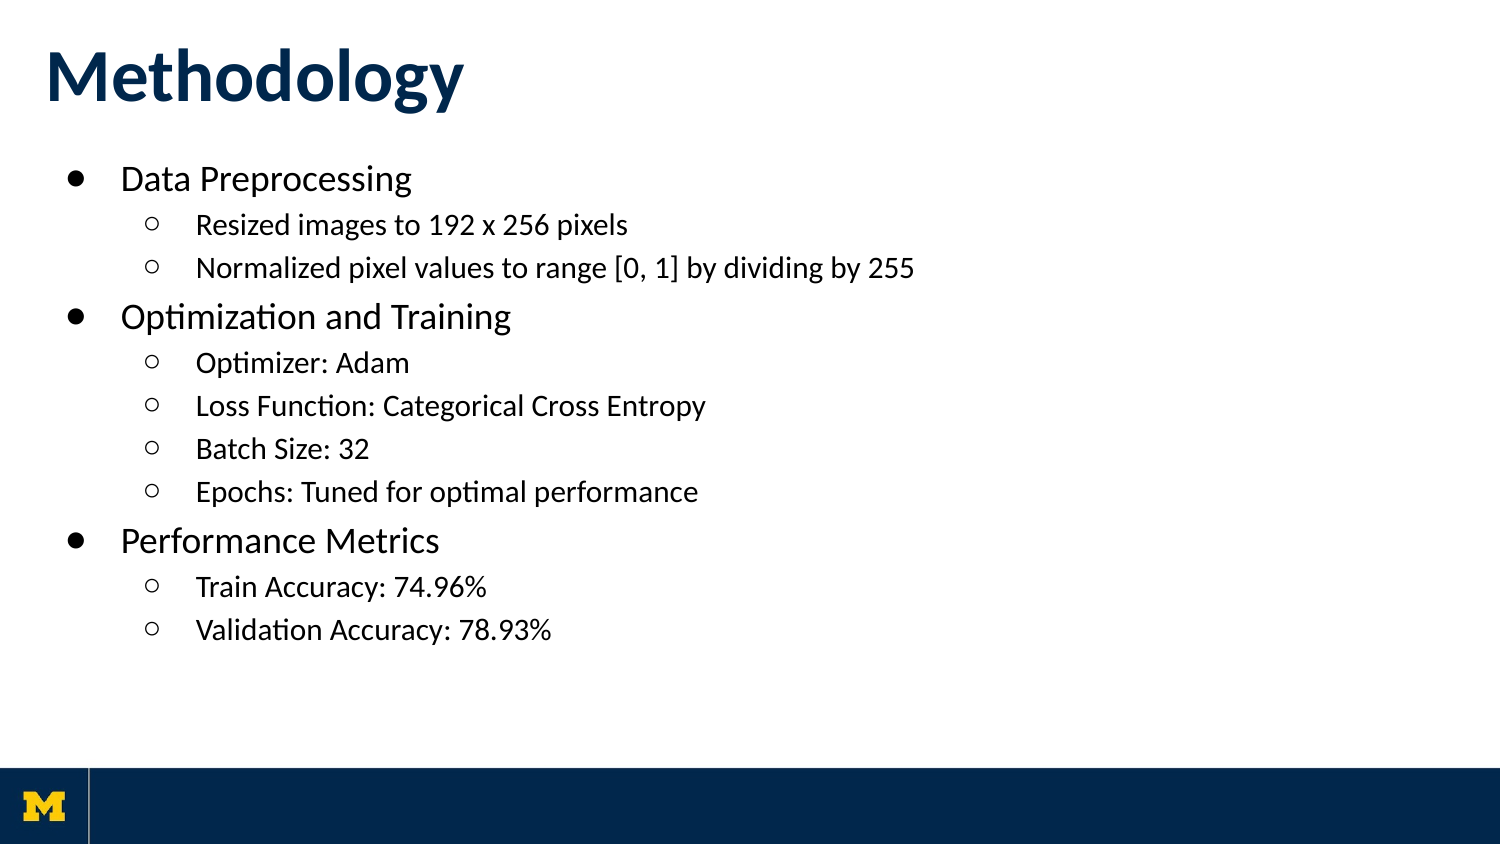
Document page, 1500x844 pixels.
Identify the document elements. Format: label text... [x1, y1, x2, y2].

picture [0, 0, 1500, 844]
subtitle Data Preprocessing Resized images to 192 x 256 pixels Normalized pixel values to range [0, 1] by dividing by 255 Optimization and Training Optimizer: Adam Loss Function: Categorical Cross Entropy Batch Size: 32 Epochs: Tuned for optimal performance Performance Metrics Train Accuracy: 74.96% Validation Accuracy: 78.93% [34, 141, 1460, 756]
title Methodology [34, 43, 1313, 124]
